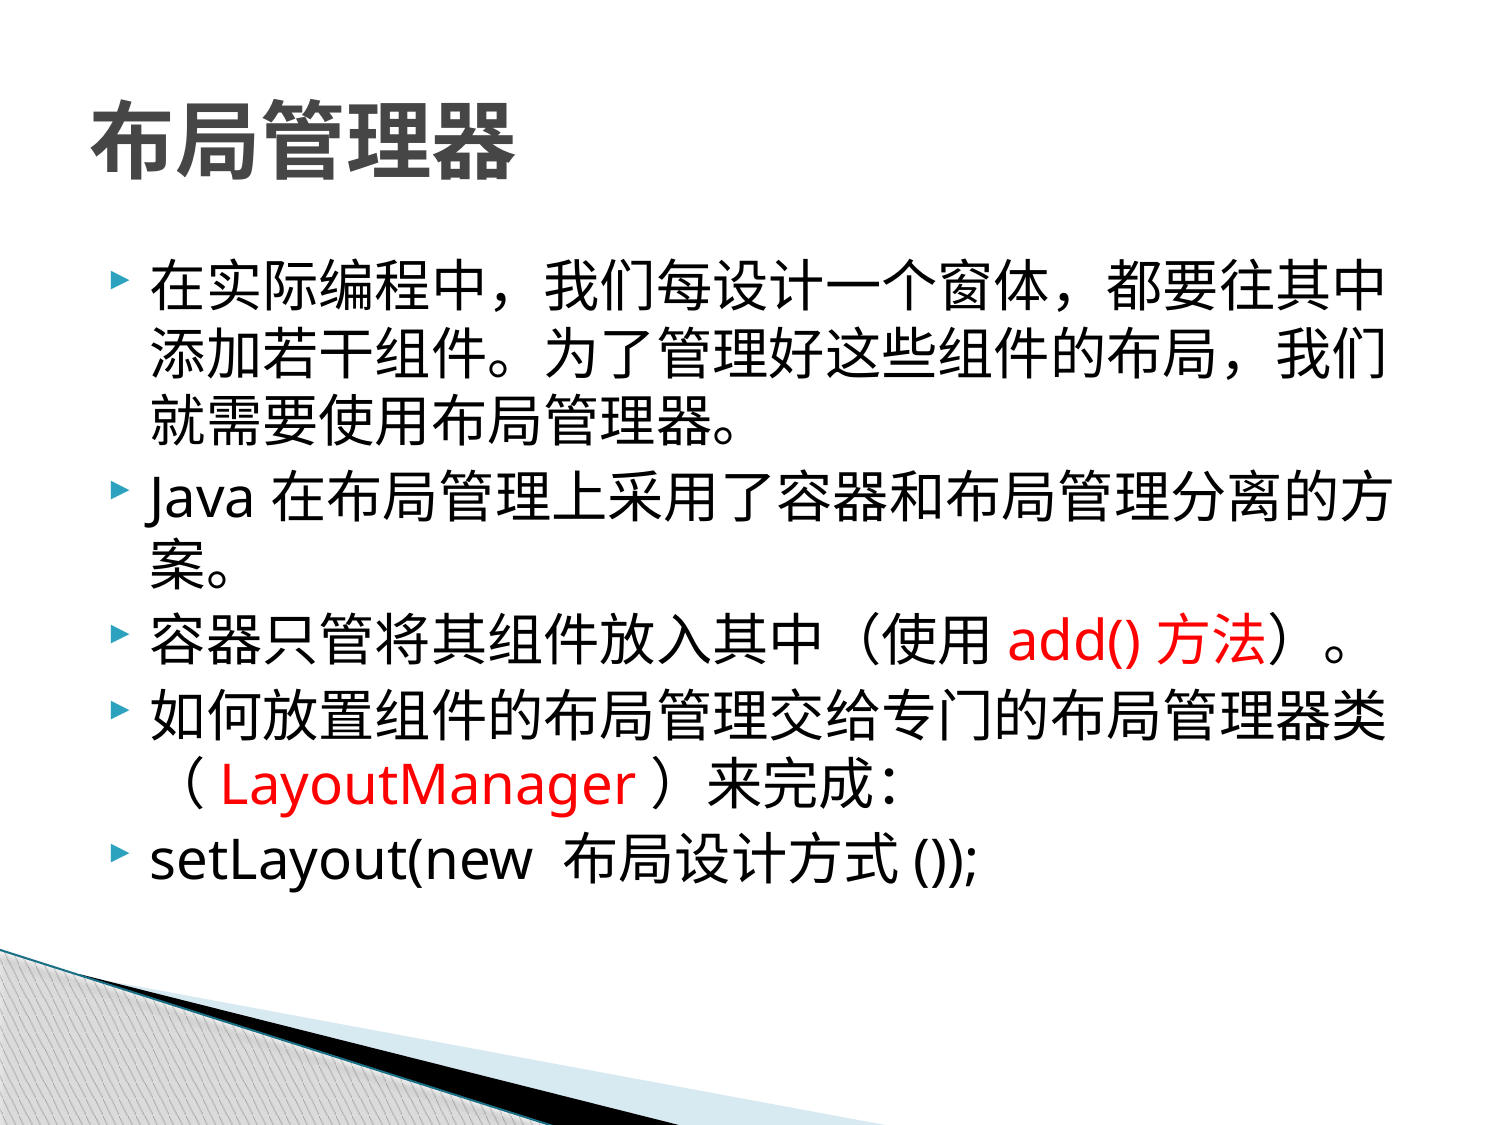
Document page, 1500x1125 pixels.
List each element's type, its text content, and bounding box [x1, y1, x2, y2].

title 布局管理器 [75, 45, 1425, 233]
list 在实际编程中，我们每设计一个窗体，都要往其中添加若干组件。为了管理好这些组件的布局，我们就需要使用布局管理器。 Java在布局管理上采用了容器和布局管理分离的方案。 容器只管将其组件放入其中（使用add()方法）。 如何放置组件的布局管理交给专门的布局管理器类（LayoutManager）来完成： setLayout(new 布局设计方式()); [75, 243, 1425, 986]
